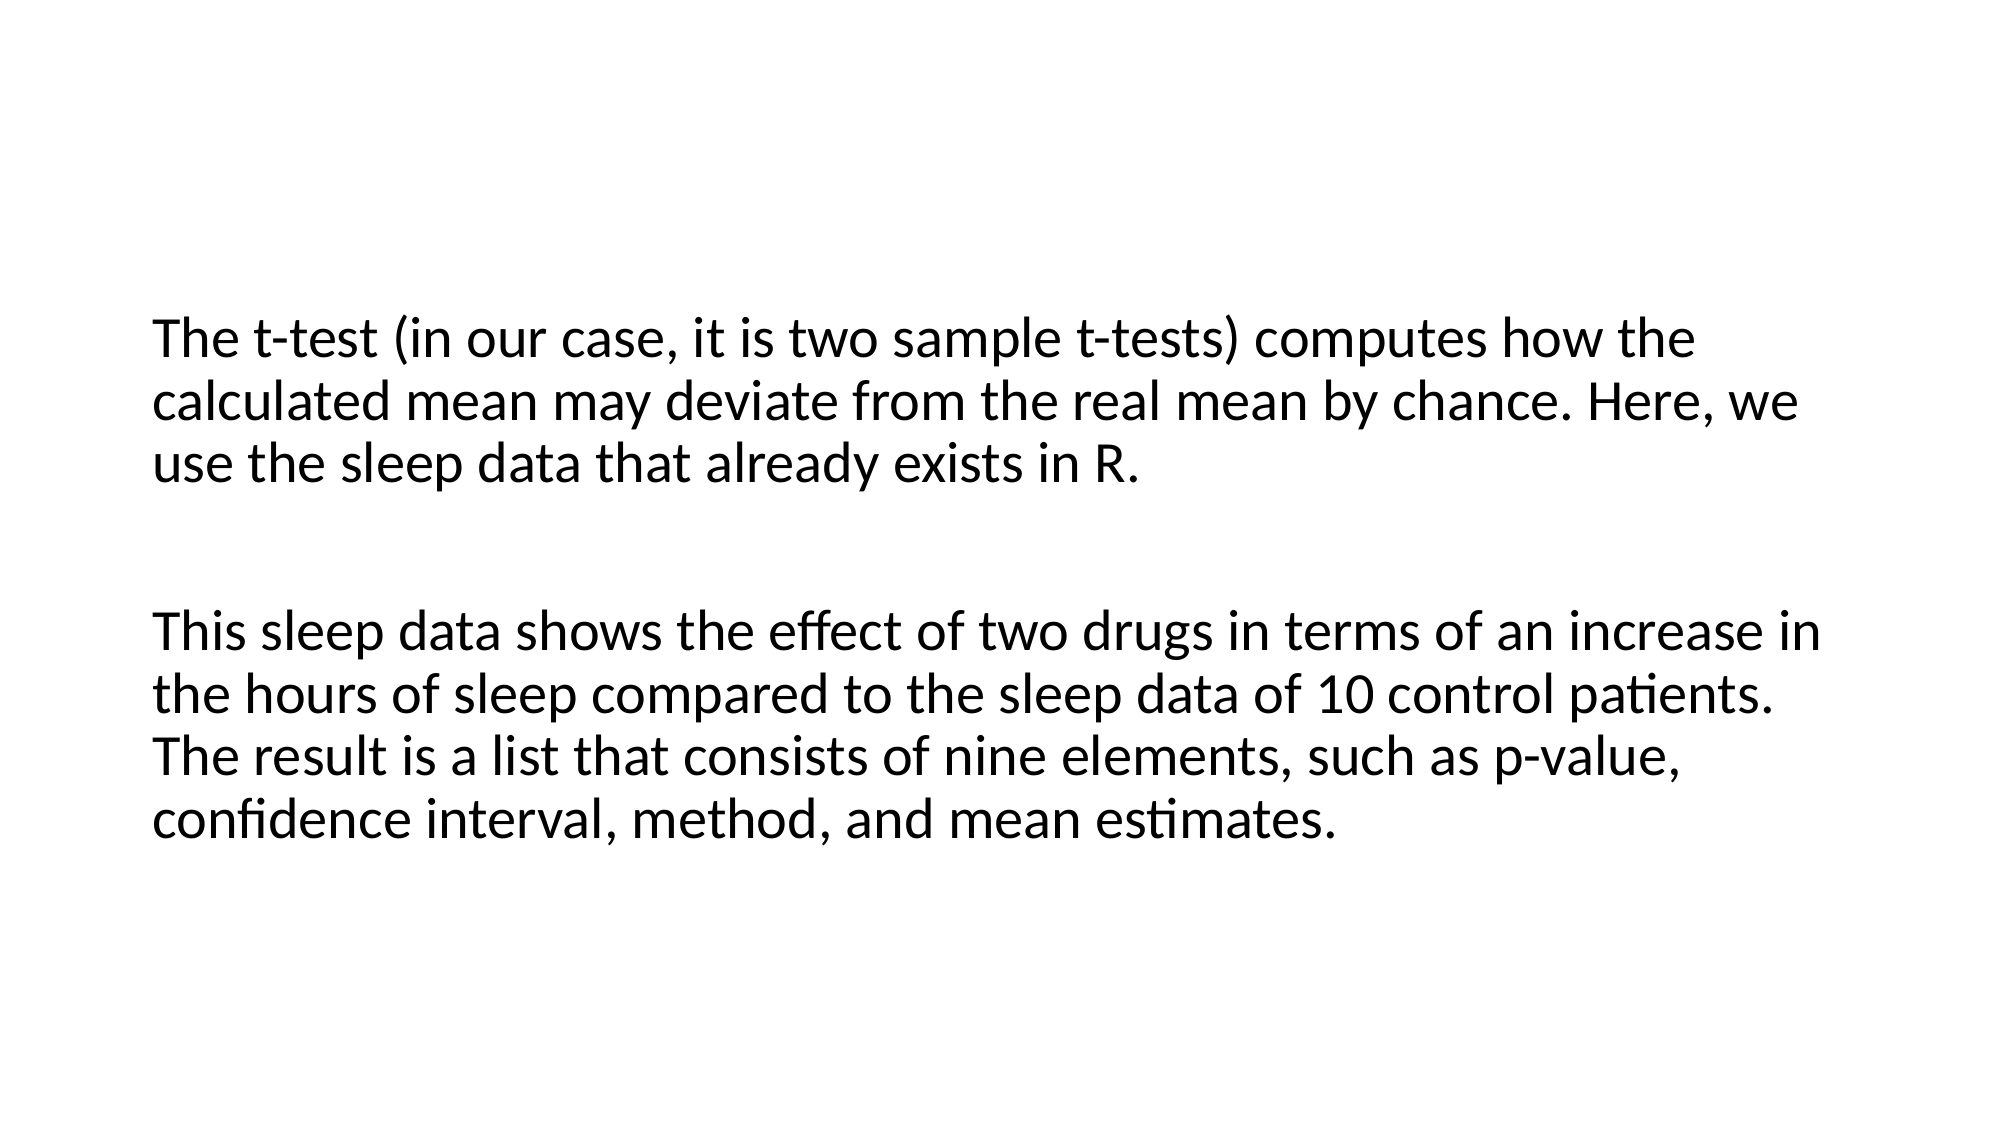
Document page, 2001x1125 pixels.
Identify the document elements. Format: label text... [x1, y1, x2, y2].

list The t-test (in our case, it is two sample t-tests) computes how the calculated mean may deviate from the real mean by chance. Here, we use the sleep data that already exists in R. This sleep data shows the effect of two drugs in terms of an increase in the hours of sleep compared to the sleep data of 10 control patients. The result is a list that consists of nine elements, such as p-value, confidence interval, method, and mean estimates. [137, 299, 1863, 1069]
